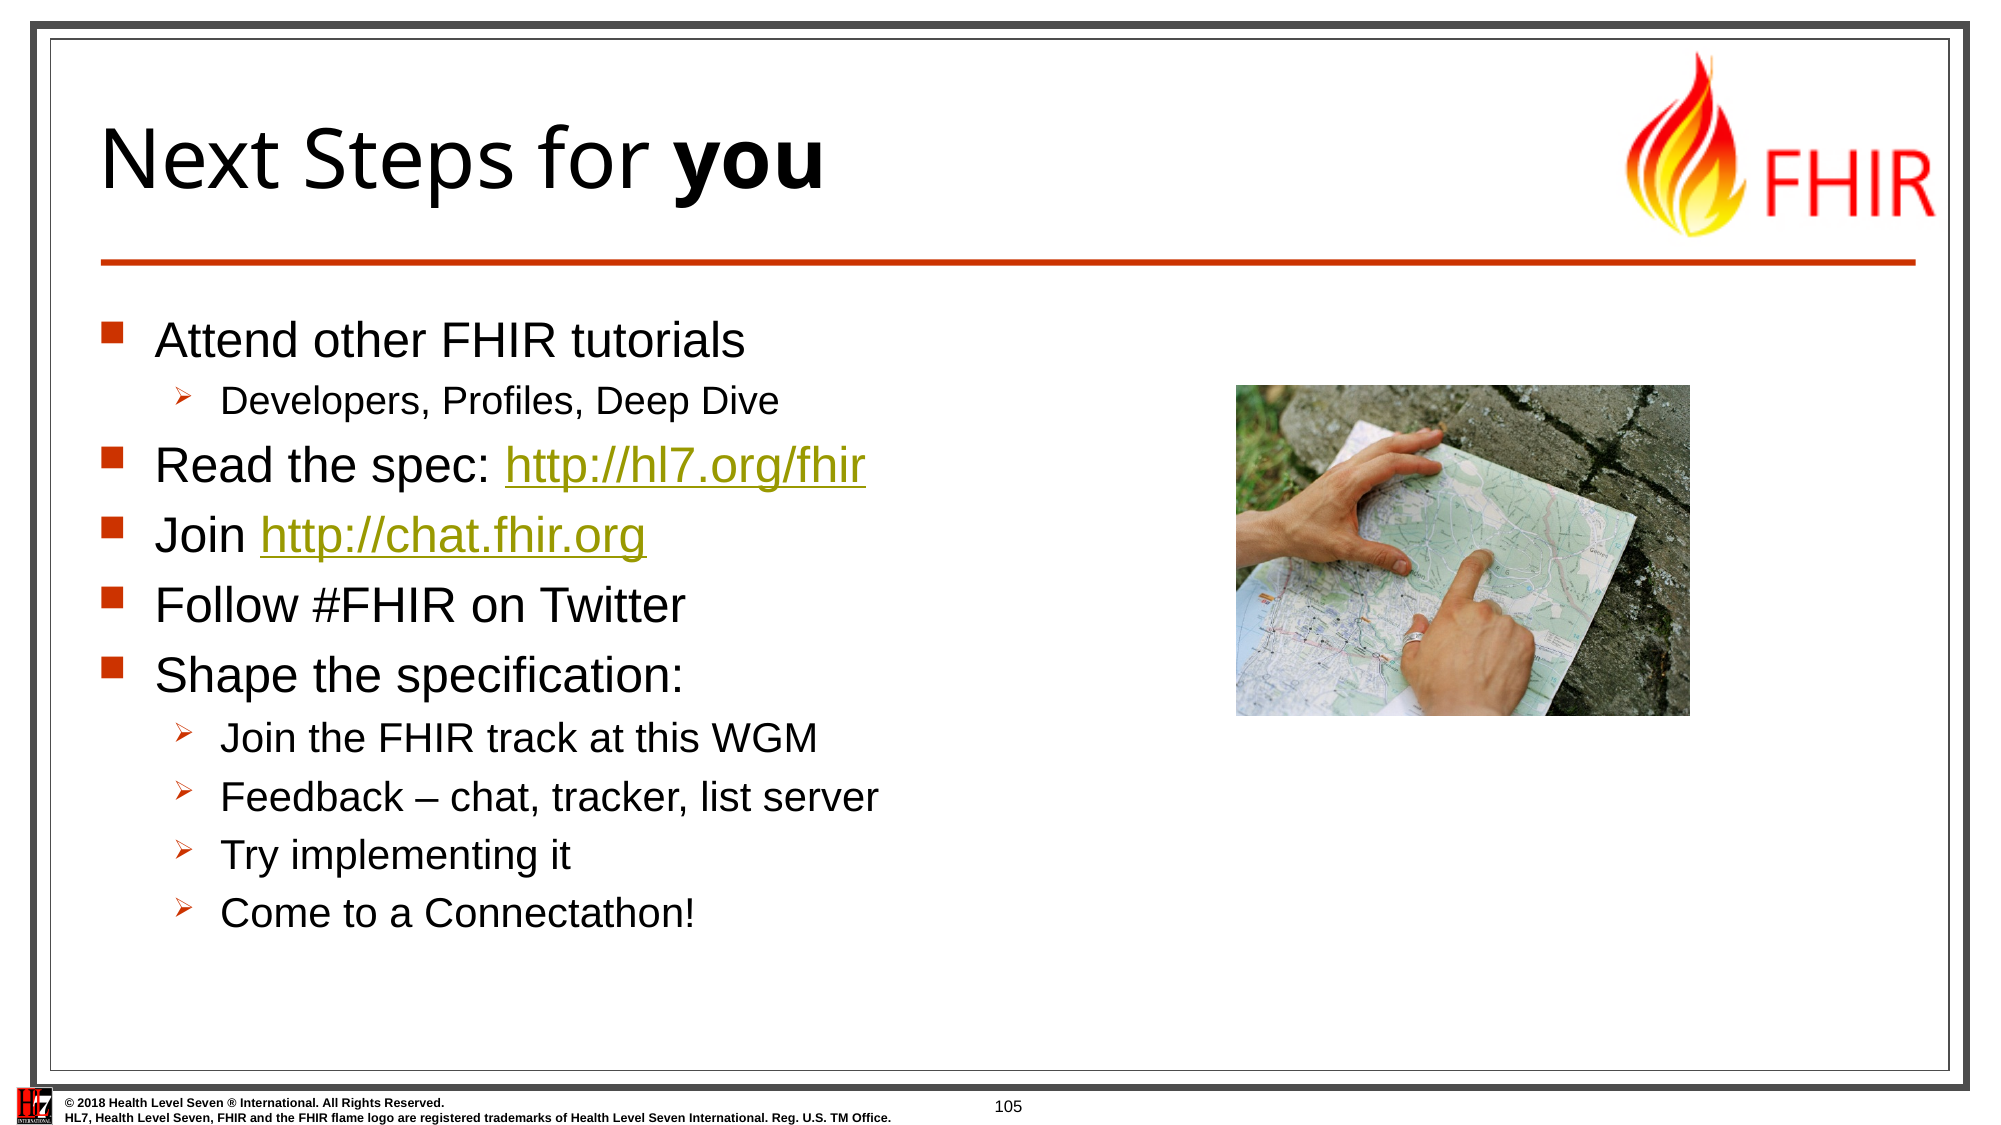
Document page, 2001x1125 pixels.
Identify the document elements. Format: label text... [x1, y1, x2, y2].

list Attend other FHIR tutorials Developers, Profiles, Deep Dive Read the spec: http://hl7.org/fhir Join http://chat.fhir.org Follow #FHIR on Twitter Shape the specification: Join the FHIR track at this WGM Feedback – chat, tracker, list server Try implementing it Come to a Connectathon! [83, 299, 1917, 1026]
picture [1613, 41, 1948, 247]
slide_number 105 [949, 1087, 1067, 1125]
picture [1235, 385, 1690, 717]
picture [16, 1087, 53, 1125]
title Next Steps for you [83, 77, 1614, 213]
